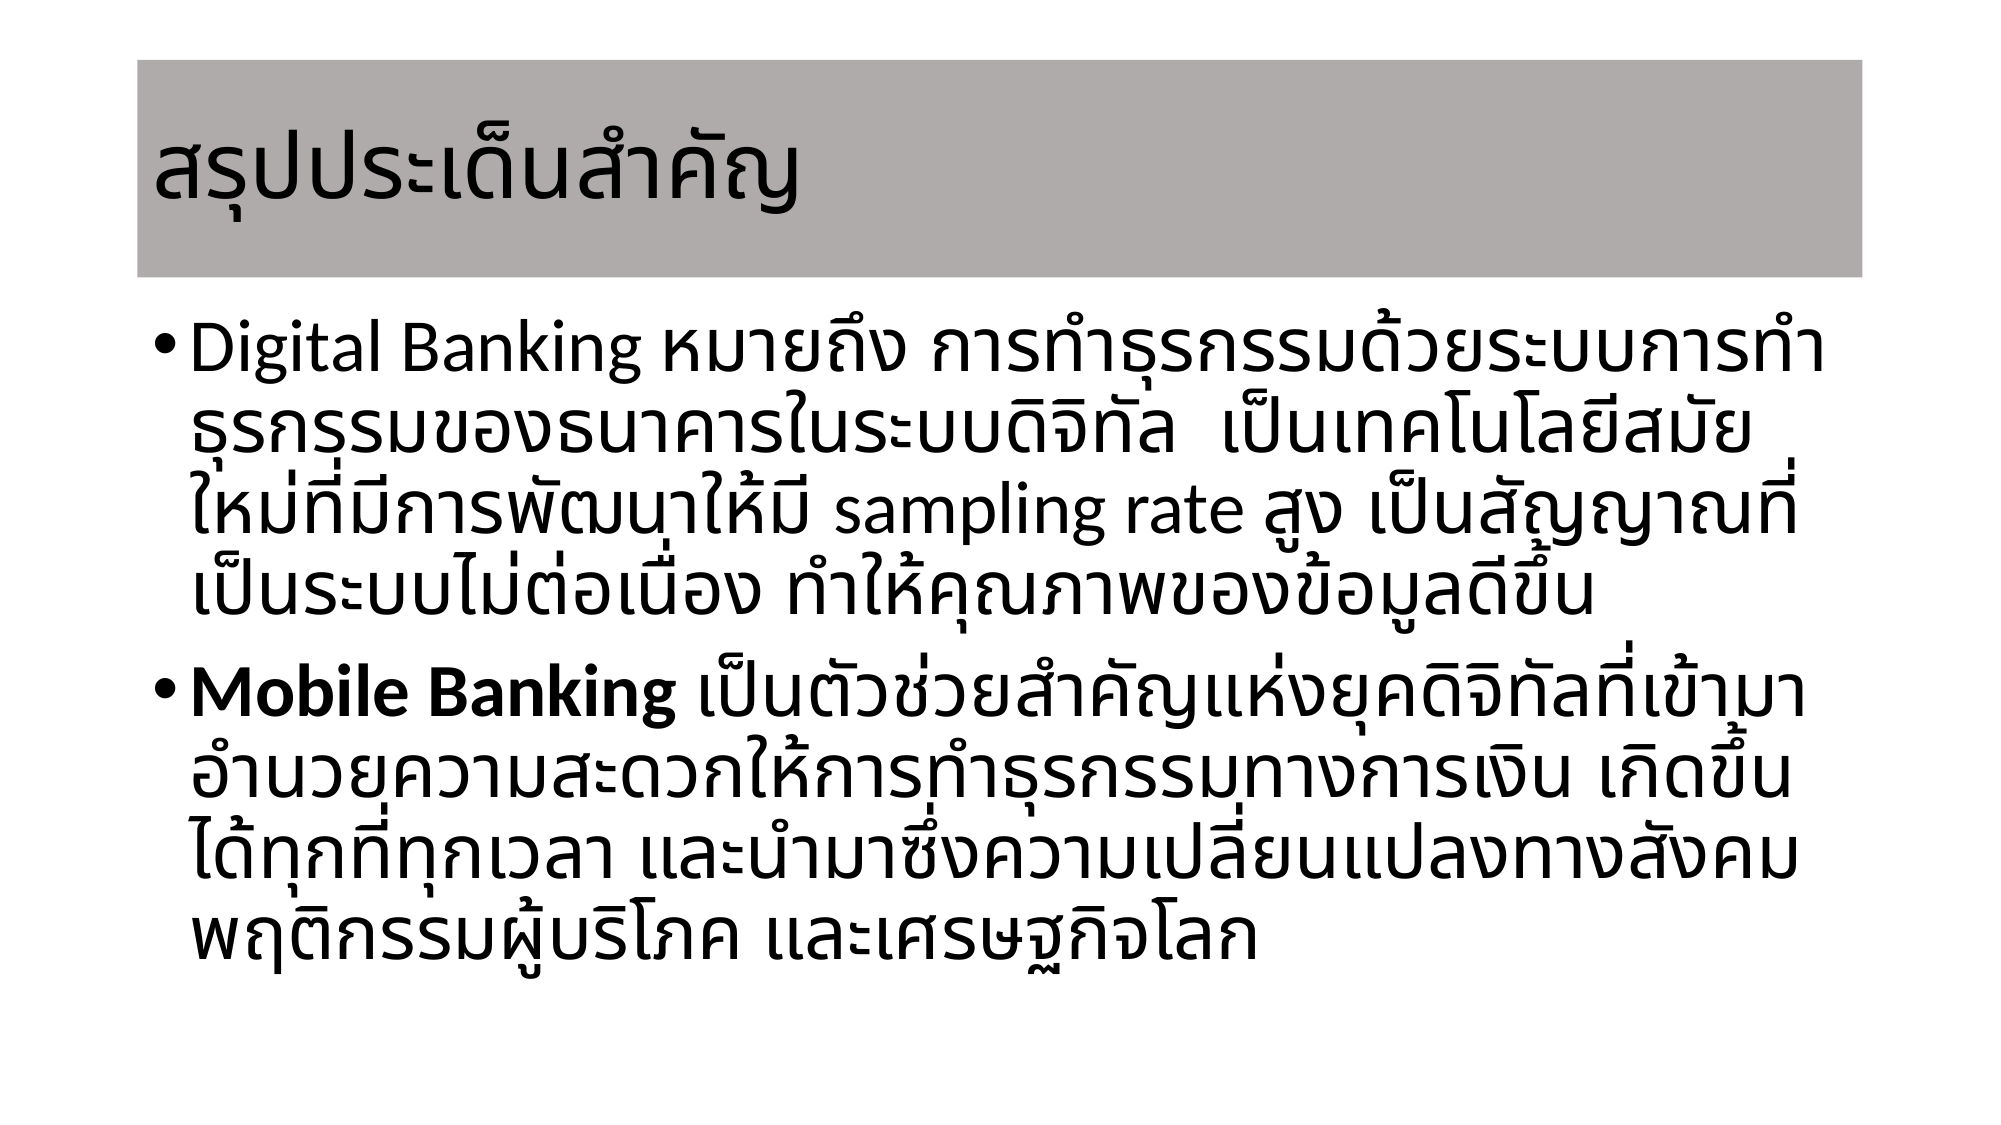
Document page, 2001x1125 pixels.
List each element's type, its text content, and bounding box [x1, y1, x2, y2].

list Digital Banking หมายถึง การทำธุรกรรมด้วยระบบการทำธุรกรรมของธนาคารในระบบดิจิทัล เป็นเทคโนโลยีสมัยใหม่ที่มีการพัฒนาให้มี sampling rate สูง เป็นสัญญาณที่เป็นระบบไม่ต่อเนื่อง ทำให้คุณภาพของข้อมูลดีขึ้น Mobile Banking เป็นตัวช่วยสำคัญแห่งยุคดิจิทัลที่เข้ามาอำนวยความสะดวกให้การทำธุรกรรมทางการเงิน เกิดขึ้นได้ทุกที่ทุกเวลา และนำมาซึ่งความเปลี่ยนแปลงทางสังคม พฤติกรรมผู้บริโภค และเศรษฐกิจโลก [137, 299, 1863, 1014]
title สรุปประเด็นสำคัญ [137, 59, 1863, 278]
